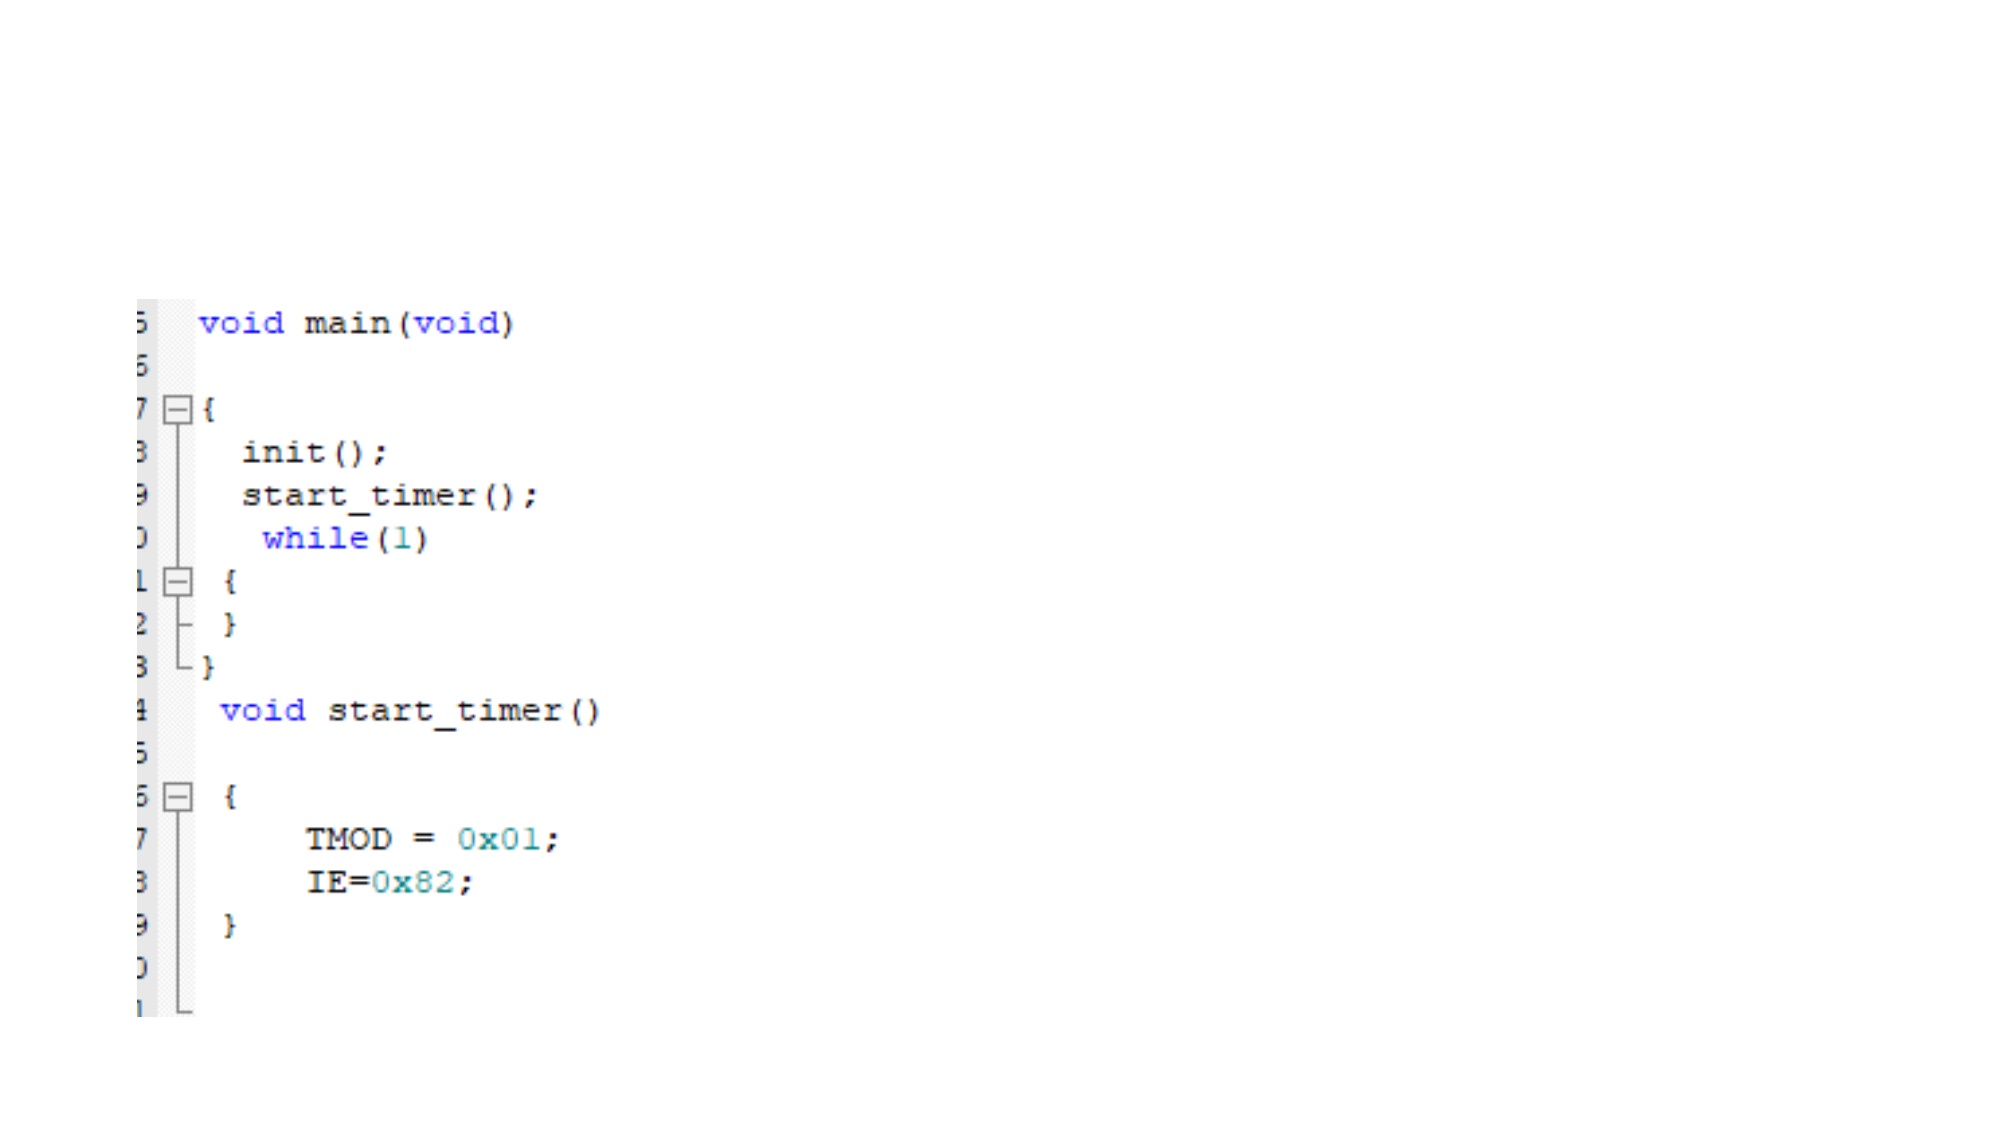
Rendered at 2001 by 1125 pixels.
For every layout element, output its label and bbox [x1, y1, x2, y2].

picture [137, 299, 1223, 1017]
